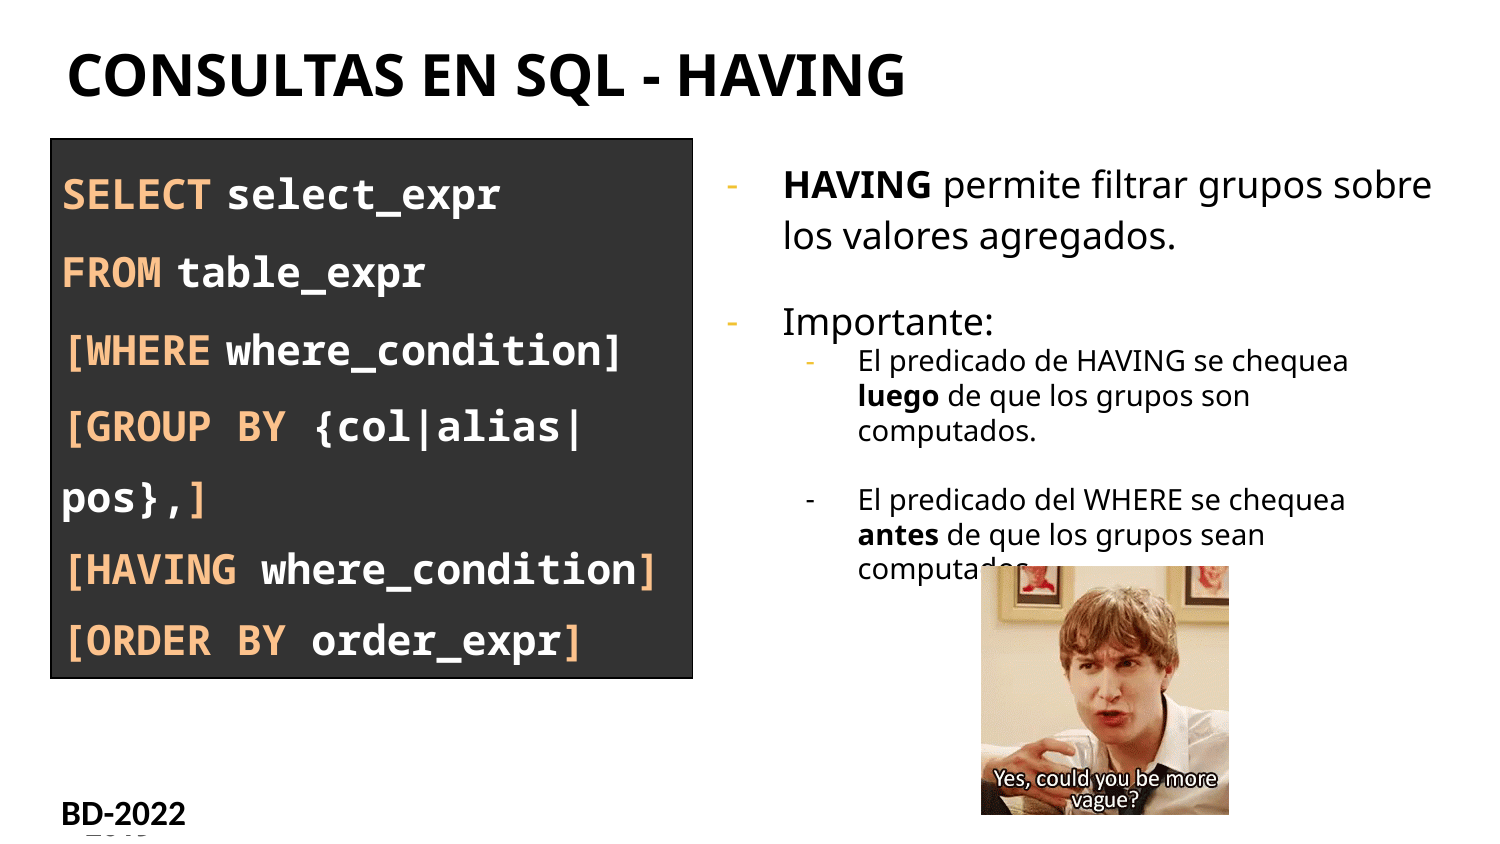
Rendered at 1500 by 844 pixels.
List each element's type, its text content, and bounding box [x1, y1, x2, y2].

picture [980, 566, 1229, 815]
list HAVING permite filtrar grupos sobre los valores agregados. Importante: El predicado de HAVING se chequea luego de que los grupos son computados. El predicado del WHERE se chequea antes de que los grupos sean computados. [692, 139, 1449, 700]
title CONSULTAS EN SQL - HAVING [51, 23, 1449, 117]
table_header SELECT select_expr FROM table_expr [WHERE where_condition] [GROUP BY {col|alias|pos},] [HAVING where_condition] [ORDER BY order_expr] [52, 140, 692, 677]
text_box BD-2022 [46, 775, 202, 836]
